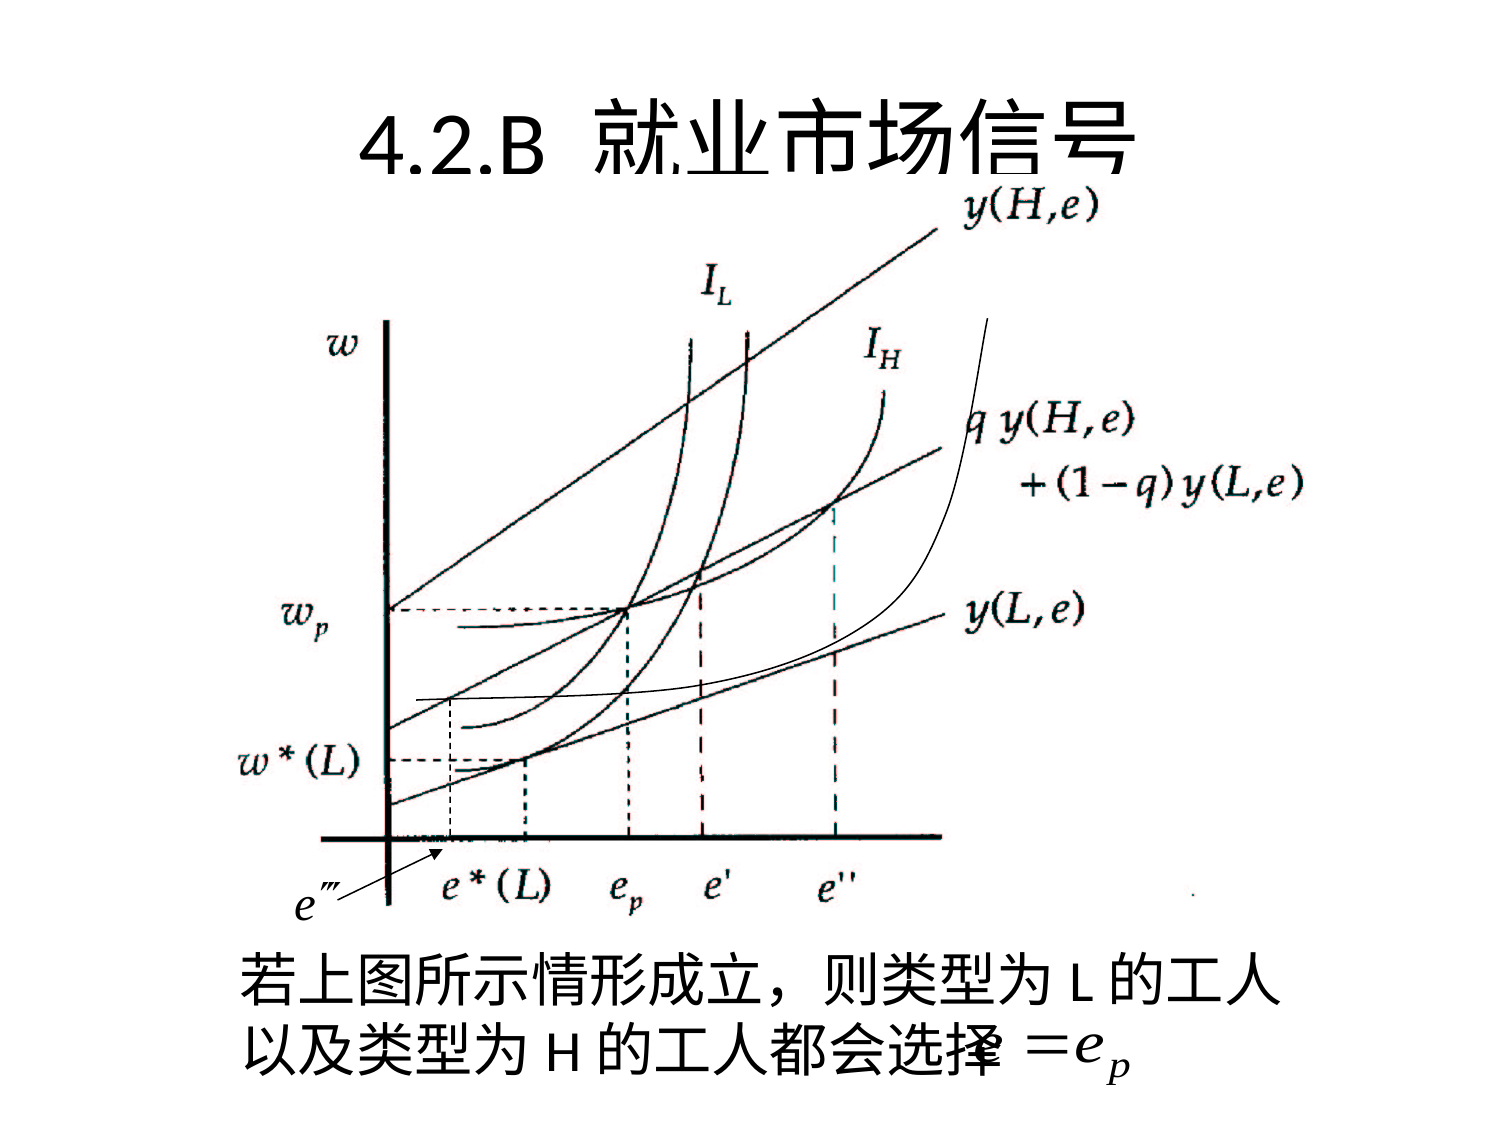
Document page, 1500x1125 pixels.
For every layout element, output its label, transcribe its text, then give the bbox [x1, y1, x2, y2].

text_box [962, 1003, 1145, 1101]
text_box 若上图所示情形成立，则类型为L的工人以及类型为H的工人都会选择 [225, 935, 1300, 1125]
title 4.2.B 就业市场信号 [74, 44, 1426, 233]
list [229, 174, 1313, 918]
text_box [287, 874, 350, 933]
